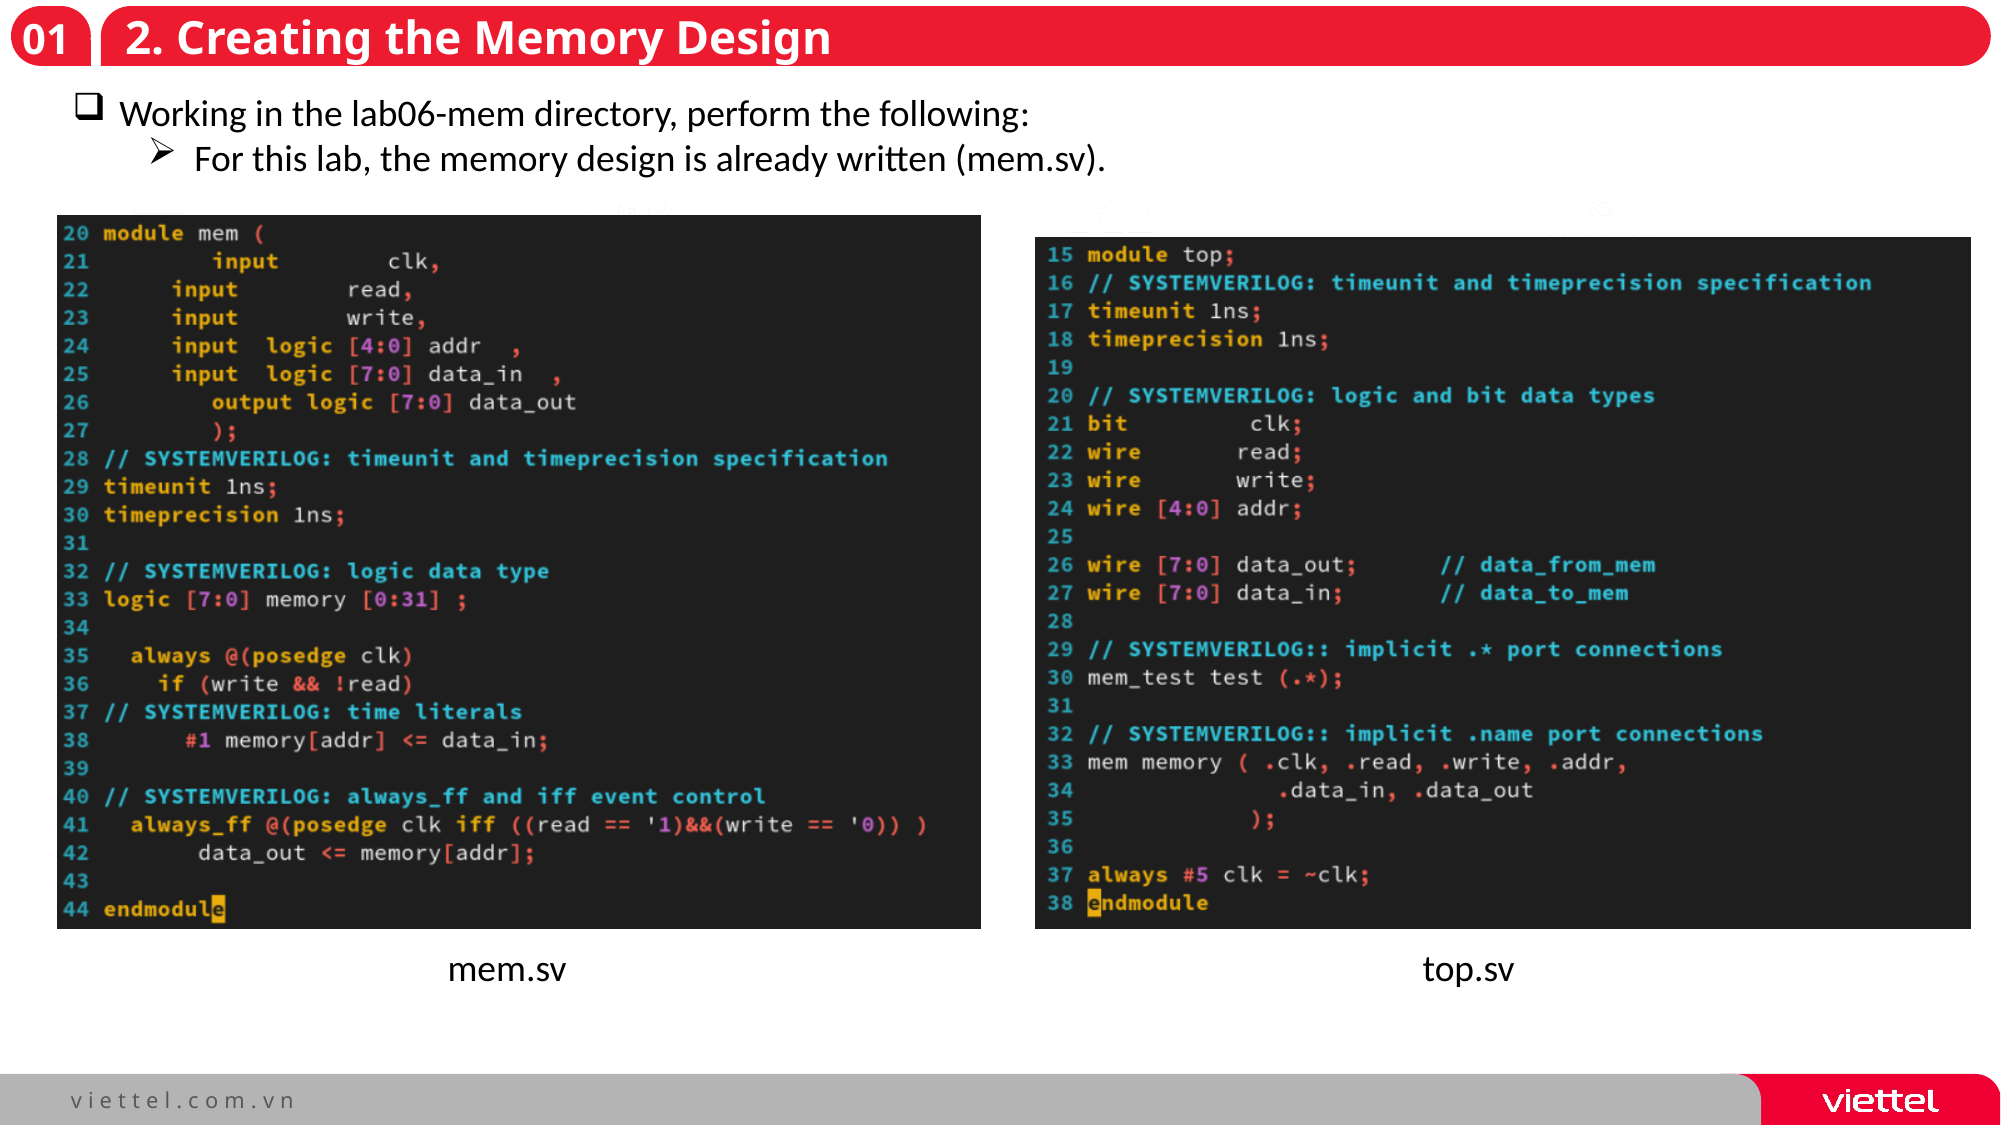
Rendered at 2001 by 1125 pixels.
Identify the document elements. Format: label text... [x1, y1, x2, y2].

title 2. Creating the Memory Design [109, 5, 1991, 66]
text_box Working in the lab06-mem directory, perform the following: For this lab, the memory design is already written (mem.sv). mem.sv top.sv [57, 81, 1943, 1027]
picture [1035, 192, 1971, 929]
text_box 01 [7, 5, 85, 71]
picture [57, 189, 981, 929]
picture [1818, 1085, 1942, 1115]
